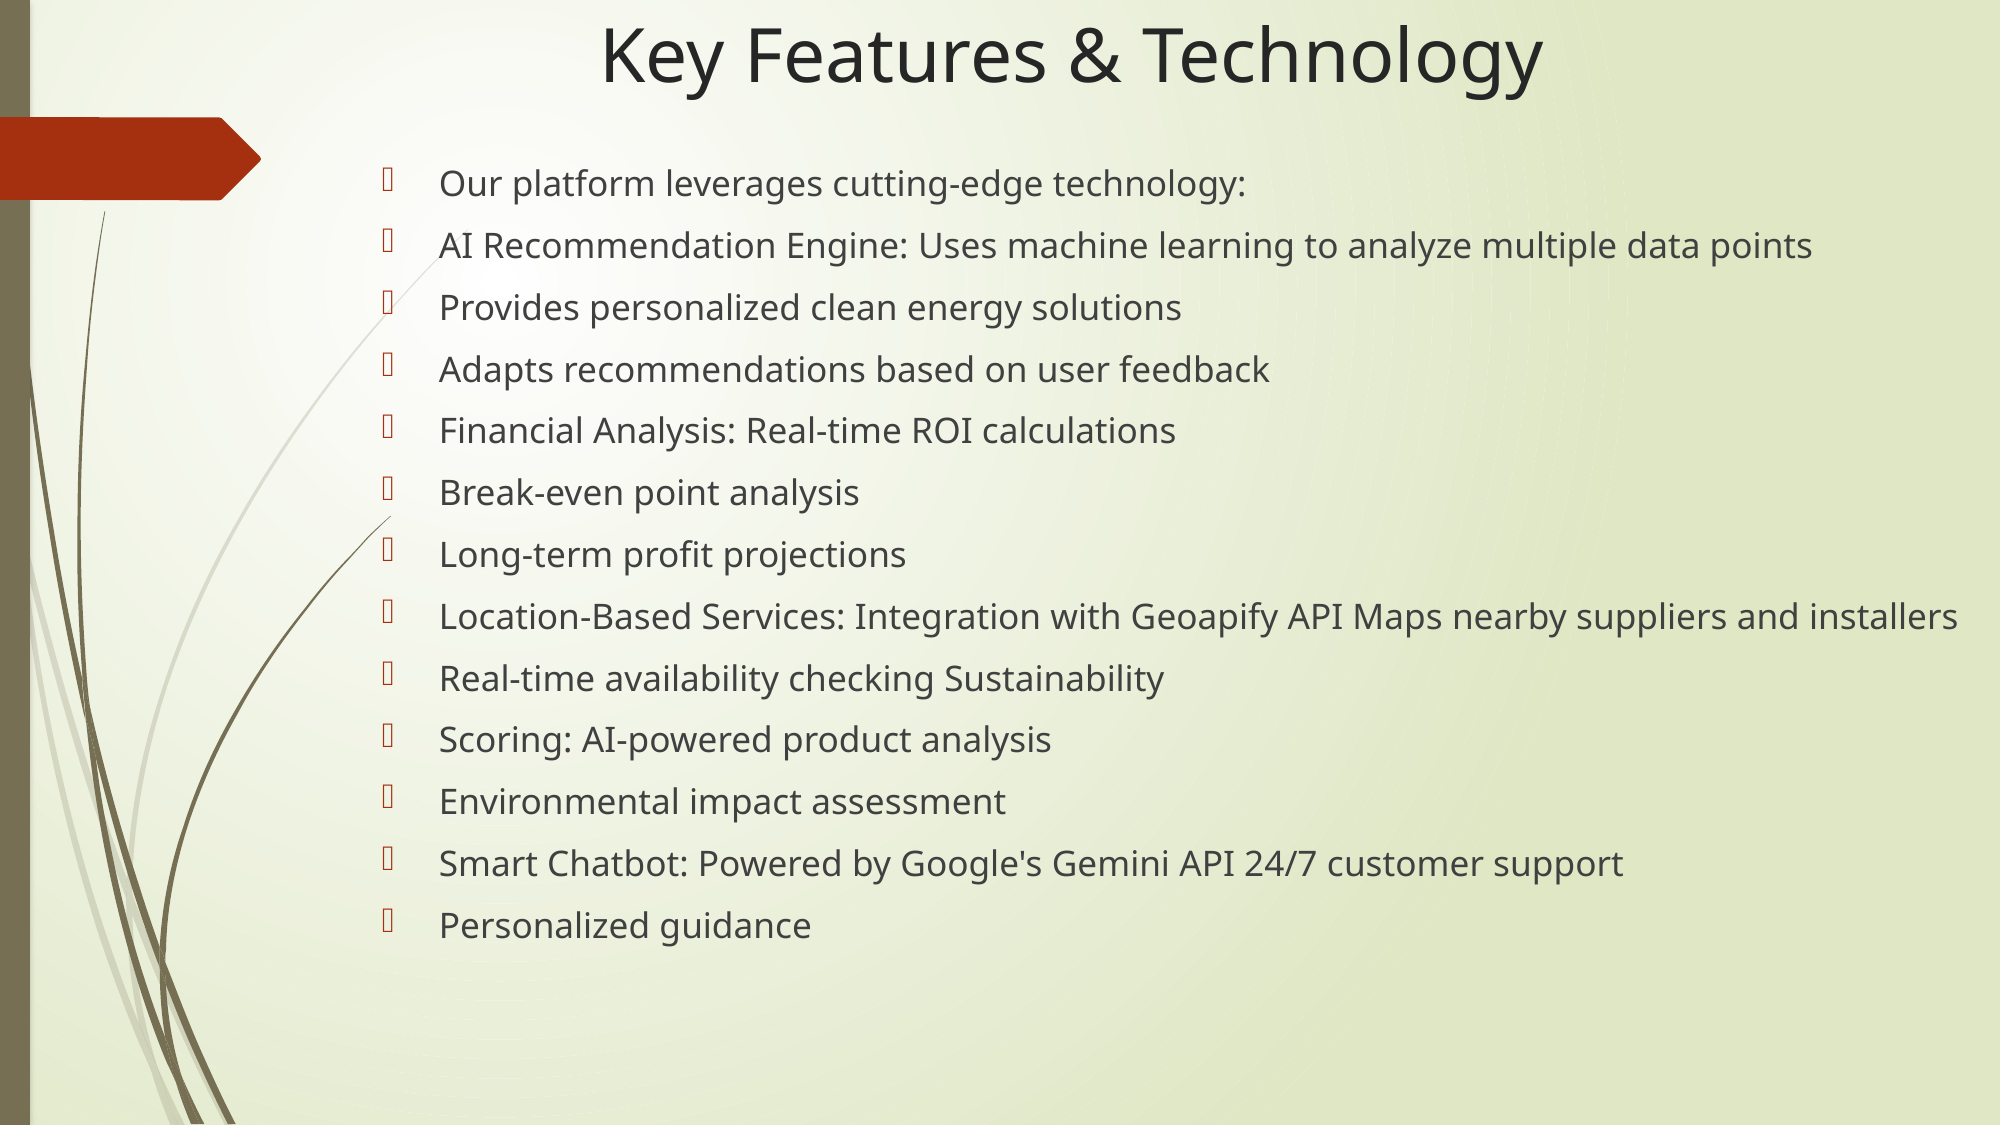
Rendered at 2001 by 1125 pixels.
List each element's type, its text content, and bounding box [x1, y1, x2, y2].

list Our platform leverages cutting-edge technology: AI Recommendation Engine: Uses machine learning to analyze multiple data points Provides personalized clean energy solutions Adapts recommendations based on user feedback Financial Analysis: Real-time ROI calculations Break-even point analysis Long-term profit projections Location-Based Services: Integration with Geoapify API Maps nearby suppliers and installers Real-time availability checking Sustainability Scoring: AI-powered product analysis Environmental impact assessment Smart Chatbot: Powered by Google's Gemini API 24/7 customer support Personalized guidance [366, 154, 1985, 997]
title Key Features & Technology [584, 0, 1612, 112]
